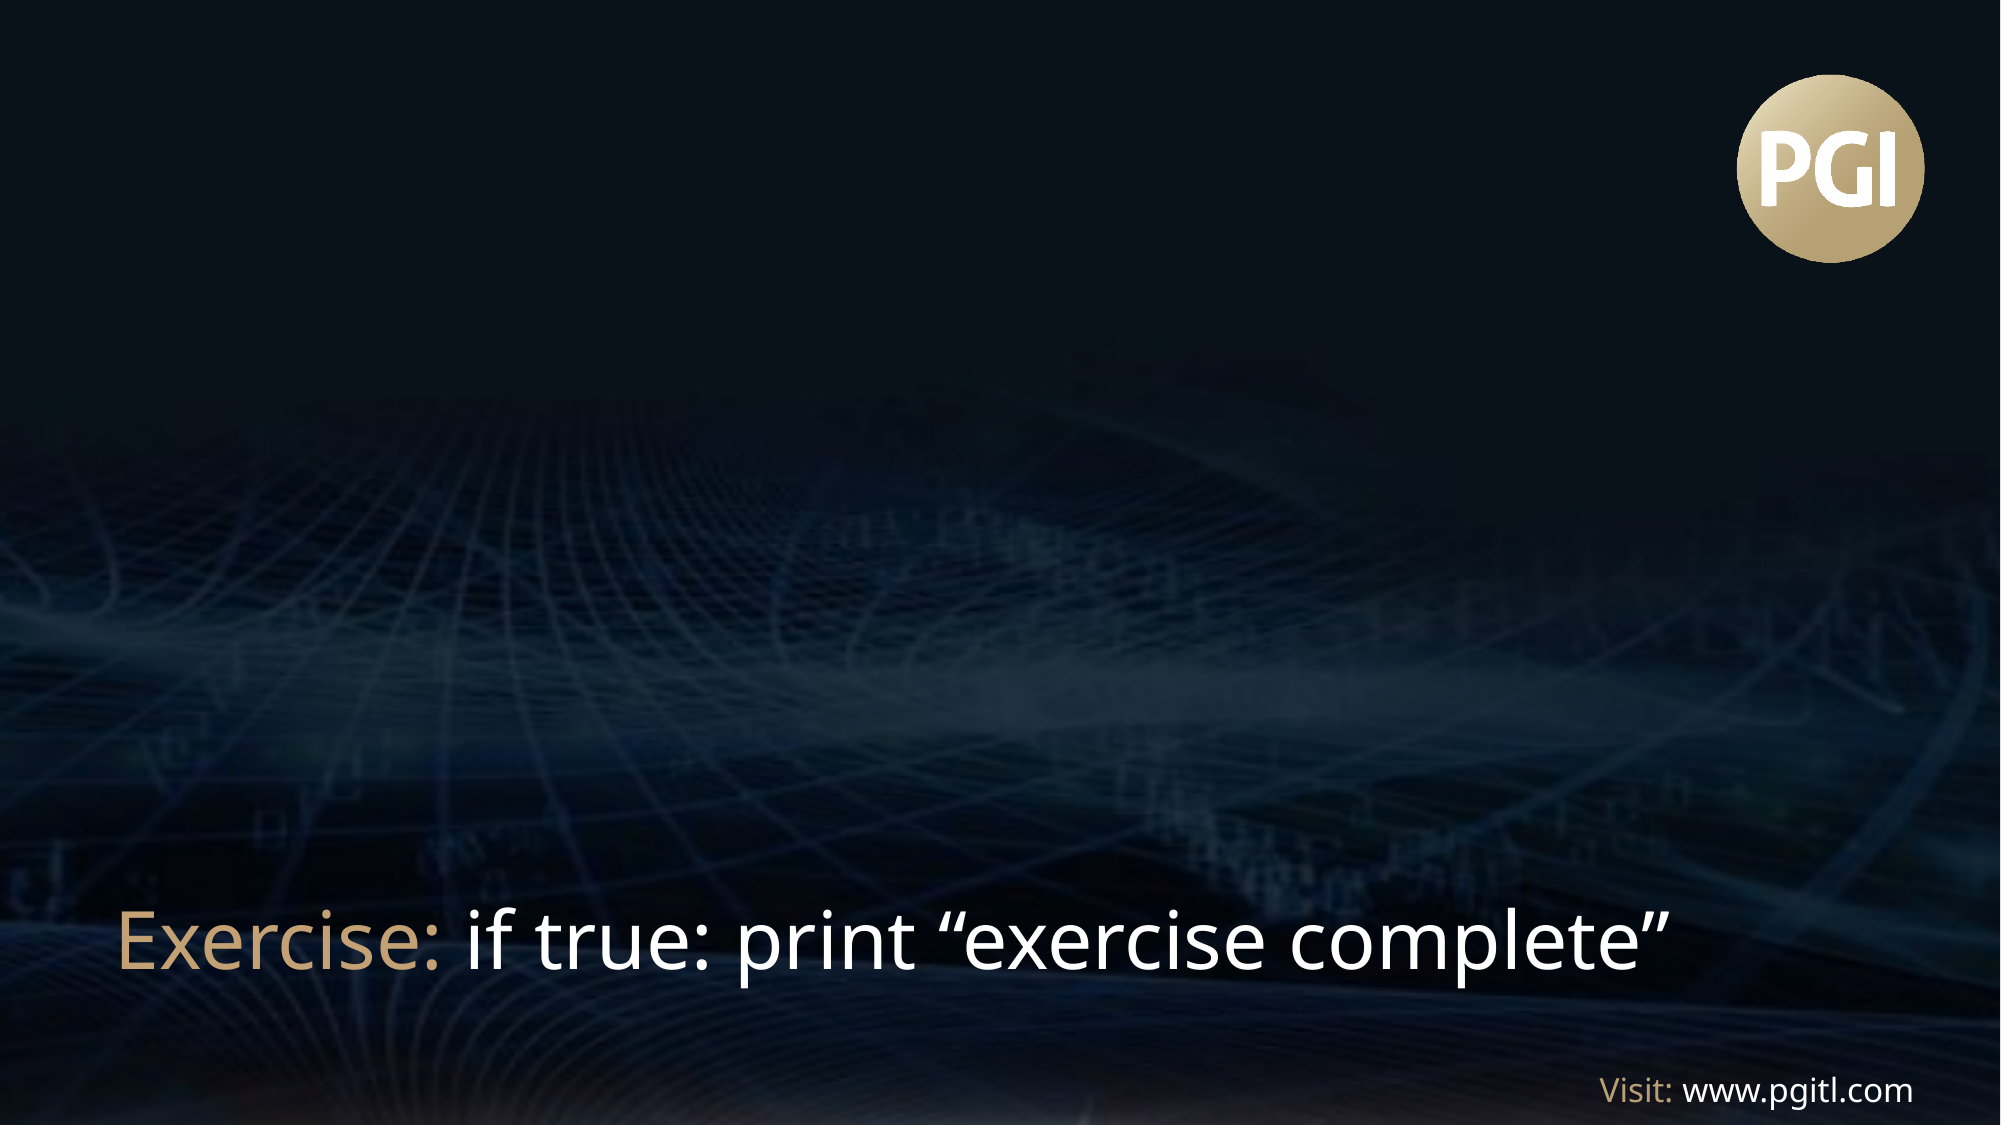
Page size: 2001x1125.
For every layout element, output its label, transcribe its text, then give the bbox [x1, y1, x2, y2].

title Exercise: if true: print “exercise complete” [99, 843, 1863, 1032]
picture [0, 0, 2001, 1125]
